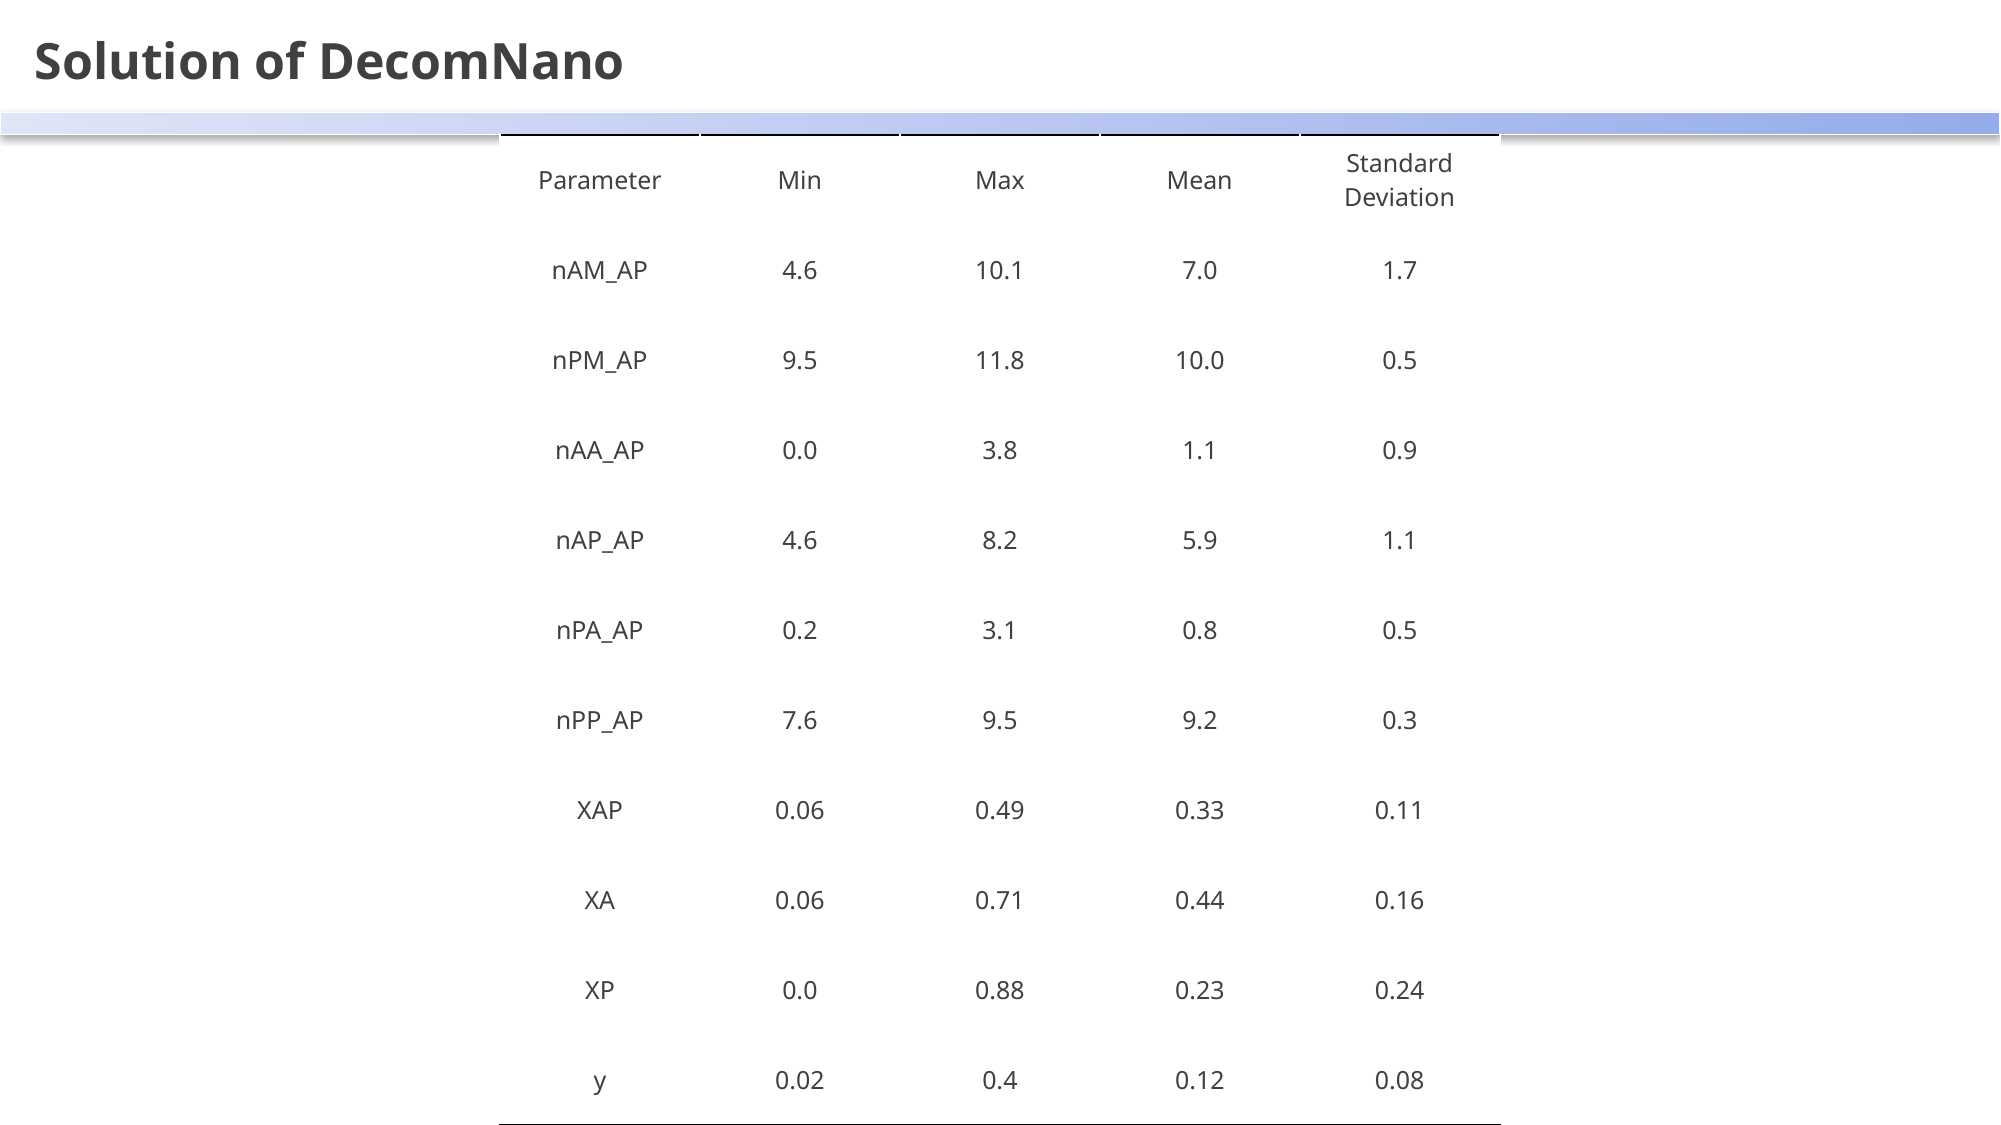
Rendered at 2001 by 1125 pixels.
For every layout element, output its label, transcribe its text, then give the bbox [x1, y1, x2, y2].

table_cell 0.44 [1101, 856, 1299, 944]
table_cell y [501, 1036, 699, 1124]
table_cell nPP_AP [501, 676, 699, 764]
table_cell XAP [501, 766, 699, 854]
table_cell 9.2 [1101, 676, 1299, 764]
table_cell 0.0 [701, 406, 899, 494]
table_header Min [701, 136, 899, 224]
table_cell nAM_AP [501, 226, 699, 314]
table_cell 0.08 [1301, 1036, 1499, 1124]
table_cell 0.06 [701, 766, 899, 854]
table_cell 11.8 [901, 316, 1099, 404]
text_box [0, 112, 2000, 136]
table_header Mean [1101, 136, 1299, 224]
table_cell 5.9 [1101, 496, 1299, 584]
table_cell 1.7 [1301, 226, 1499, 314]
table_cell 1.1 [1101, 406, 1299, 494]
table_cell 0.2 [701, 586, 899, 674]
table_cell XP [501, 946, 699, 1034]
table_cell 0.9 [1301, 406, 1499, 494]
table_cell 0.06 [701, 856, 899, 944]
table_header Standard Deviation [1301, 136, 1499, 224]
table_cell 0.12 [1101, 1036, 1299, 1124]
table_cell 10.1 [901, 226, 1099, 314]
table_cell 10.0 [1101, 316, 1299, 404]
table_cell 0.88 [901, 946, 1099, 1034]
table_cell 0.24 [1301, 946, 1499, 1034]
table_cell 8.2 [901, 496, 1099, 584]
table_cell 0.5 [1301, 586, 1499, 674]
text_box Solution of DecomNano [20, 22, 1920, 98]
table_cell 0.3 [1301, 676, 1499, 764]
table_cell 0.02 [701, 1036, 899, 1124]
table_header Max [901, 136, 1099, 224]
table_cell 0.11 [1301, 766, 1499, 854]
table_cell 3.8 [901, 406, 1099, 494]
table_cell 7.0 [1101, 226, 1299, 314]
table_cell 0.8 [1101, 586, 1299, 674]
table_cell 4.6 [701, 226, 899, 314]
table_cell 0.5 [1301, 316, 1499, 404]
table_cell 3.1 [901, 586, 1099, 674]
table_cell nPA_AP [501, 586, 699, 674]
table_cell nPM_AP [501, 316, 699, 404]
table_cell 0.4 [901, 1036, 1099, 1124]
table_cell 0.16 [1301, 856, 1499, 944]
table_cell 0.0 [701, 946, 899, 1034]
table_cell nAP_AP [501, 496, 699, 584]
table_header Parameter [501, 136, 699, 224]
table_cell 4.6 [701, 496, 899, 584]
table_cell 7.6 [701, 676, 899, 764]
table_cell 0.33 [1101, 766, 1299, 854]
table_cell 0.23 [1101, 946, 1299, 1034]
table_cell 0.71 [901, 856, 1099, 944]
table_cell 1.1 [1301, 496, 1499, 584]
table_cell 9.5 [701, 316, 899, 404]
table_cell 0.49 [901, 766, 1099, 854]
table_cell XA [501, 856, 699, 944]
table_cell 9.5 [901, 676, 1099, 764]
table_cell nAA_AP [501, 406, 699, 494]
